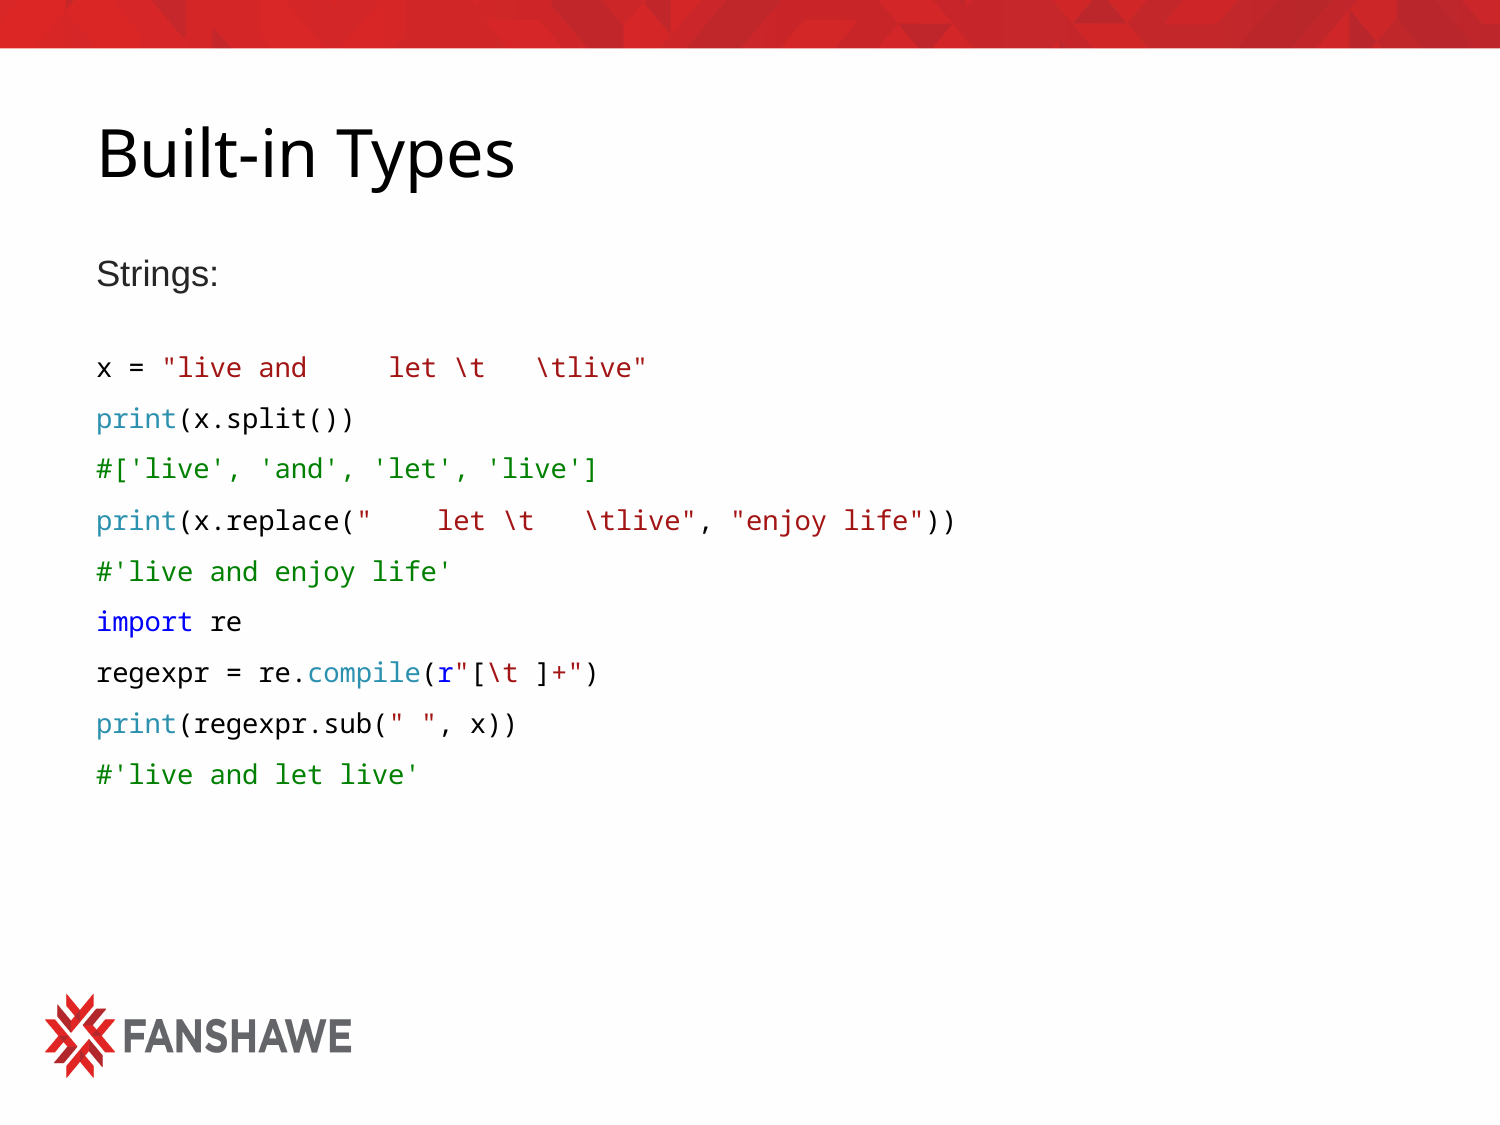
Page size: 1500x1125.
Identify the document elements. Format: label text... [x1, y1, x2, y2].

picture [0, 0, 1500, 1125]
title Built-in Types [81, 59, 1419, 242]
list Strings: x = "live and let \t \tlive" print(x.split()) #['live', 'and', 'let', 'live'] print(x.replace(" let \t \tlive", "enjoy life")) #'live and enjoy life' import re regexpr = re.compile(r"[\t ]+") print(regexpr.sub(" ", x)) #'live and let live' [81, 242, 1419, 950]
